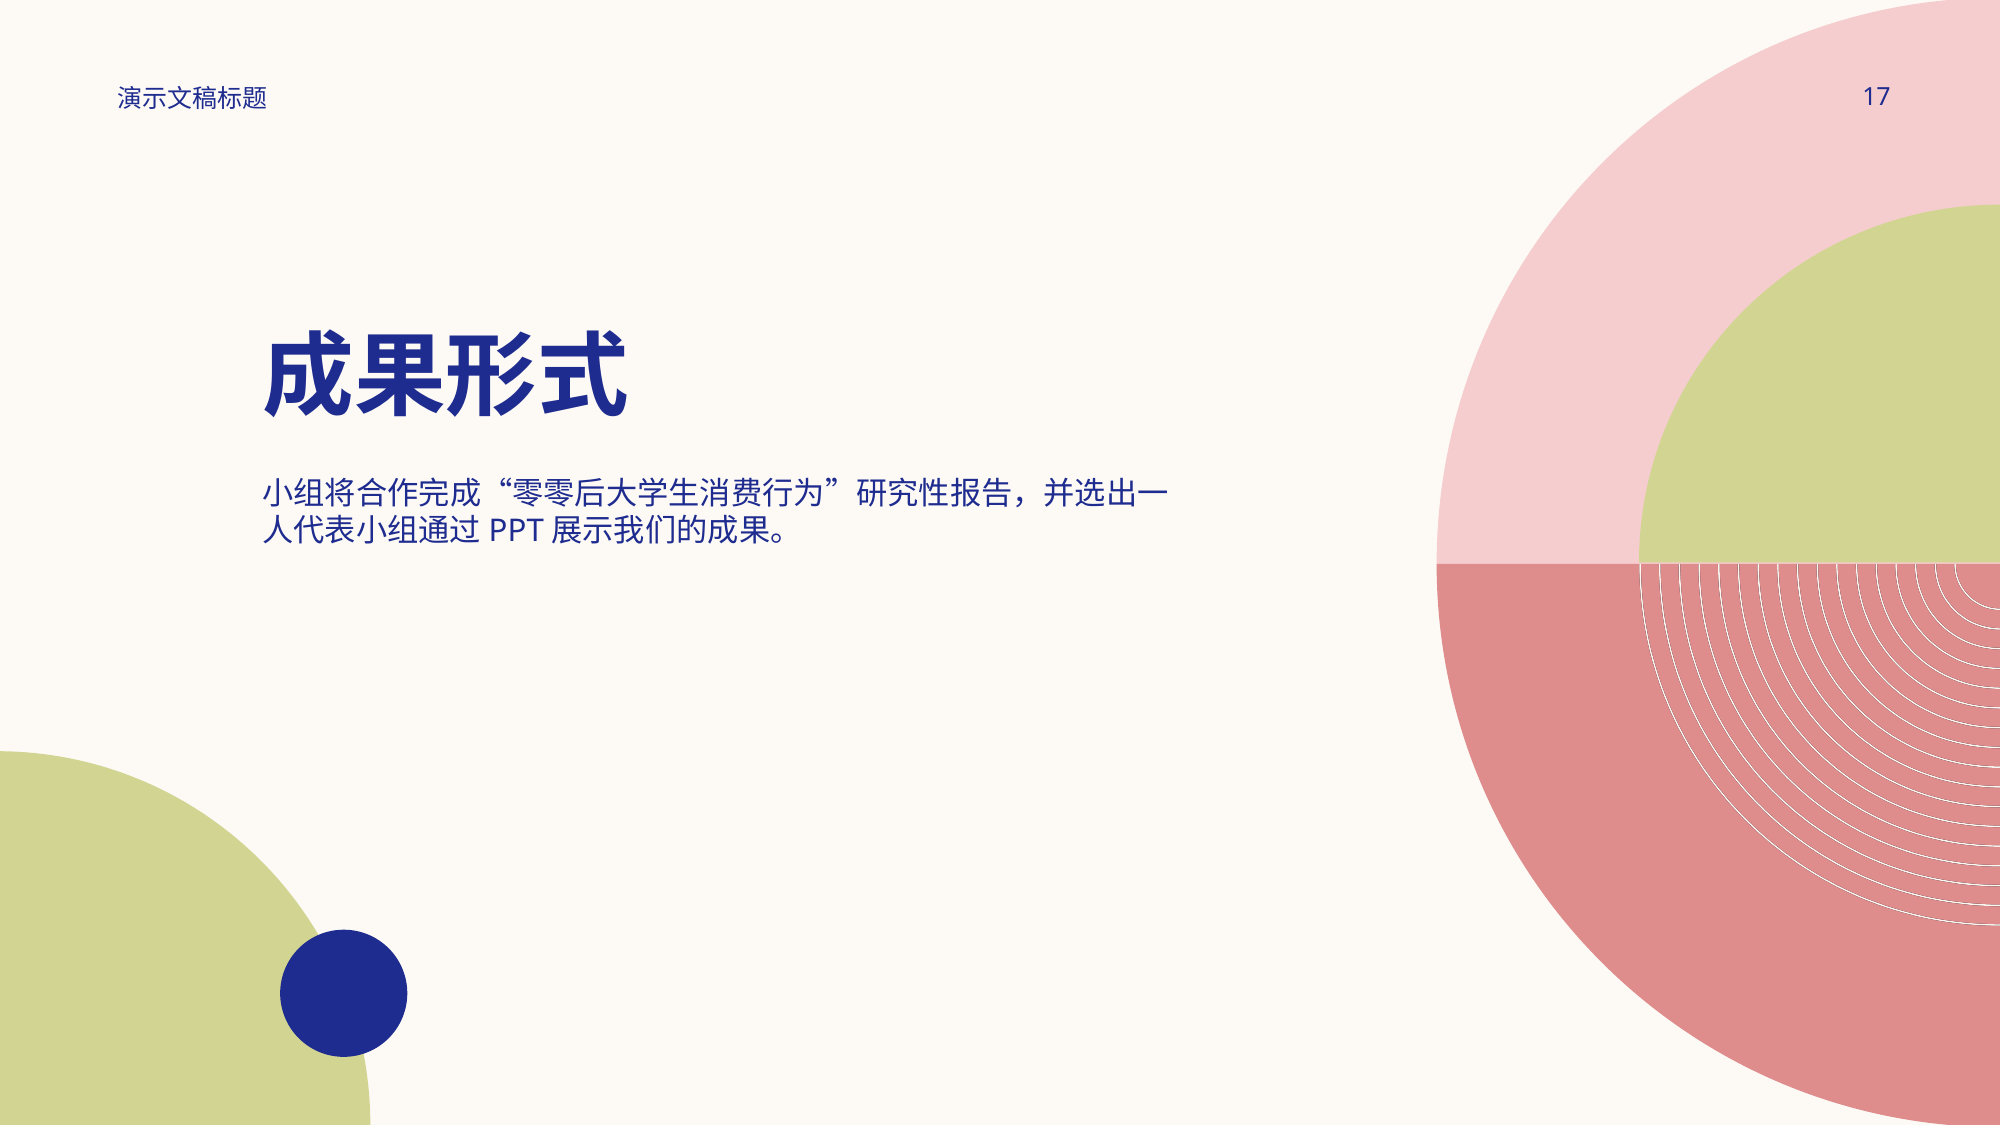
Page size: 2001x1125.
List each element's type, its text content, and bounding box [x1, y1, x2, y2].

list 小组将合作完成“零零后大学生消费行为”研究性报告，并选出一人代表小组通过PPT展示我们的成果。 [247, 465, 1212, 909]
footer 演示文稿标题 [101, 75, 627, 120]
title 成果形式 [247, 308, 1358, 435]
picture [1639, 564, 2000, 926]
slide_number 17 [1795, 75, 1958, 120]
